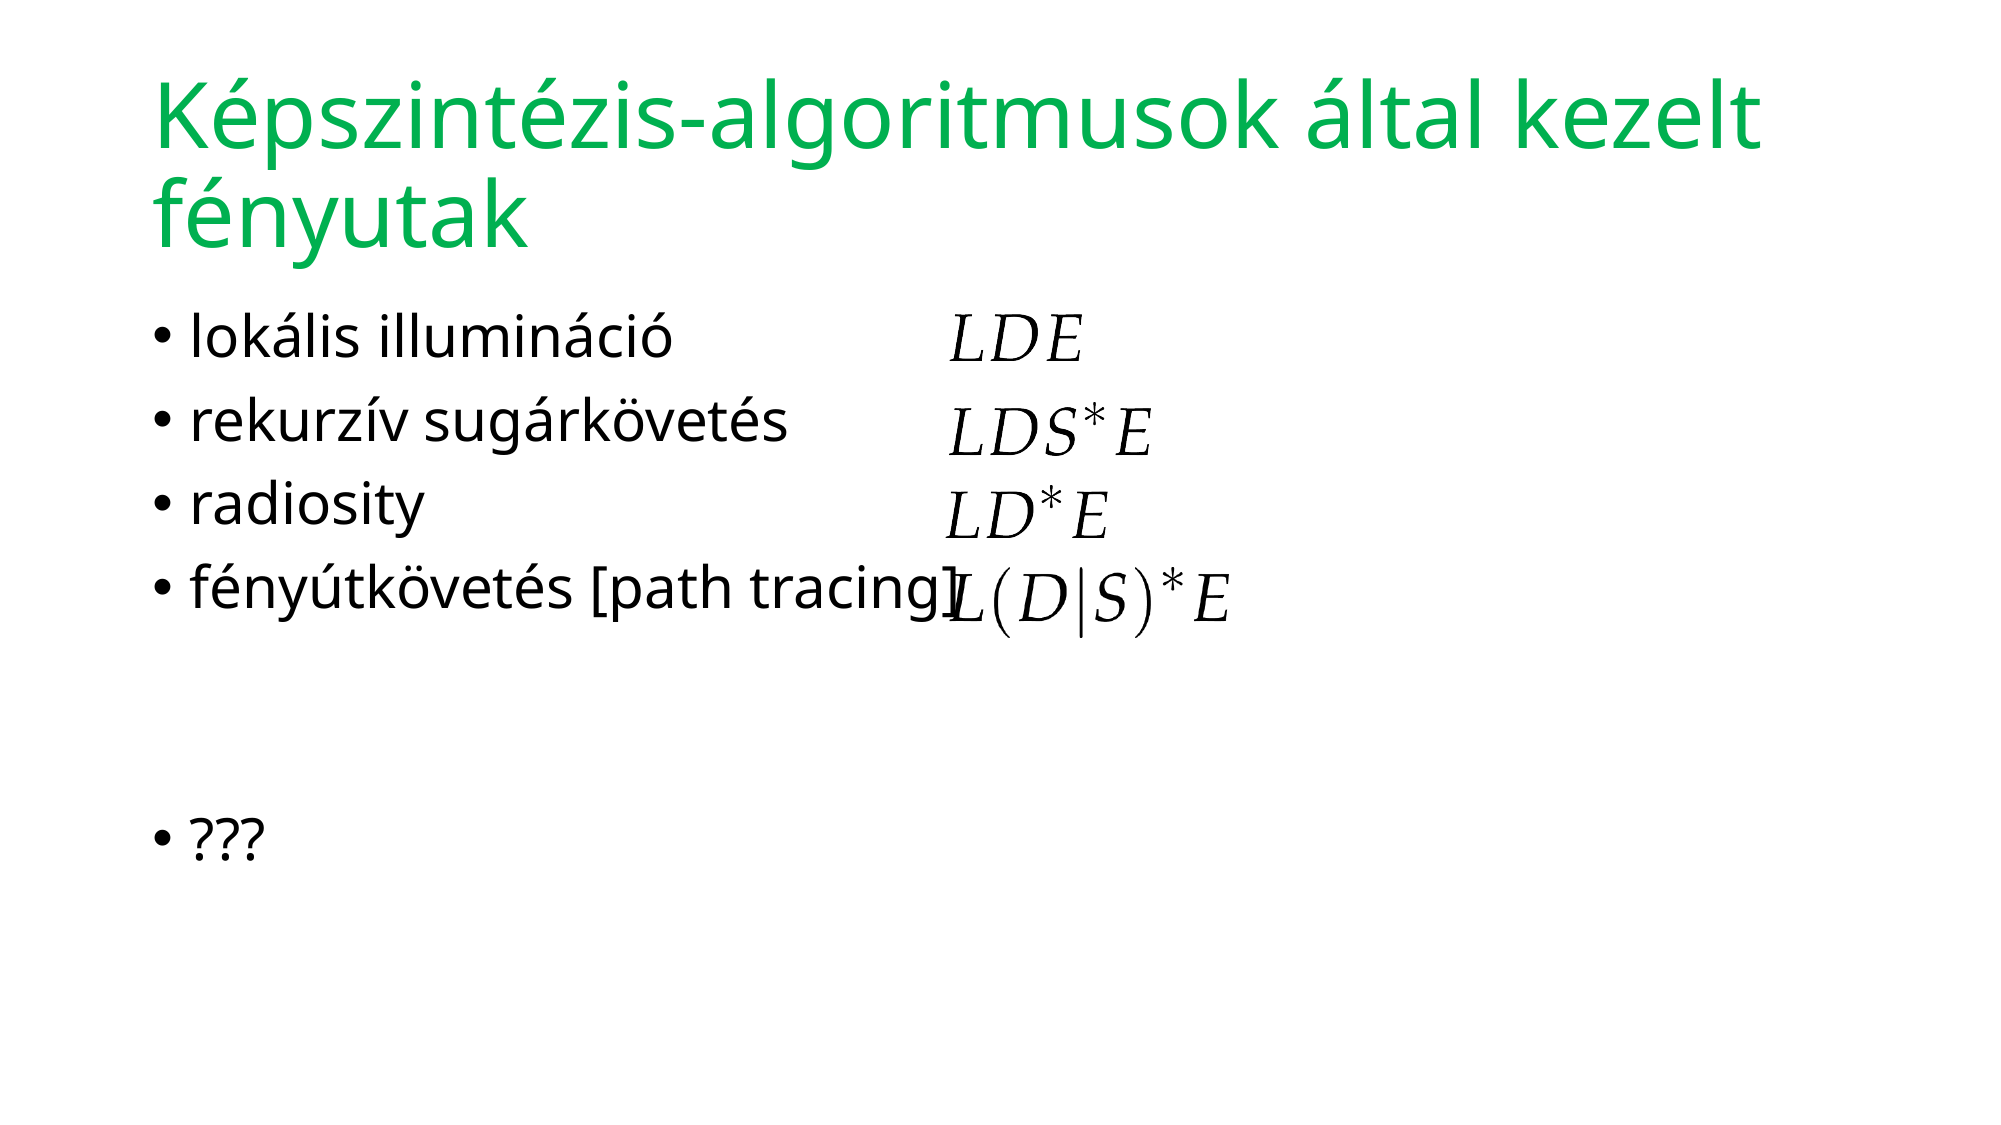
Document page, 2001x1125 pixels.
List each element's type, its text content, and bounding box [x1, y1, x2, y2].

picture [949, 567, 1229, 638]
picture [944, 485, 1108, 538]
list lokális illumináció rekurzív sugárkövetés radiosity fényútkövetés [path tracing] ??? [137, 299, 1863, 1014]
picture [949, 314, 1082, 361]
title Képszintézis-algoritmusok által kezelt fényutak [137, 59, 1863, 278]
picture [949, 402, 1151, 456]
